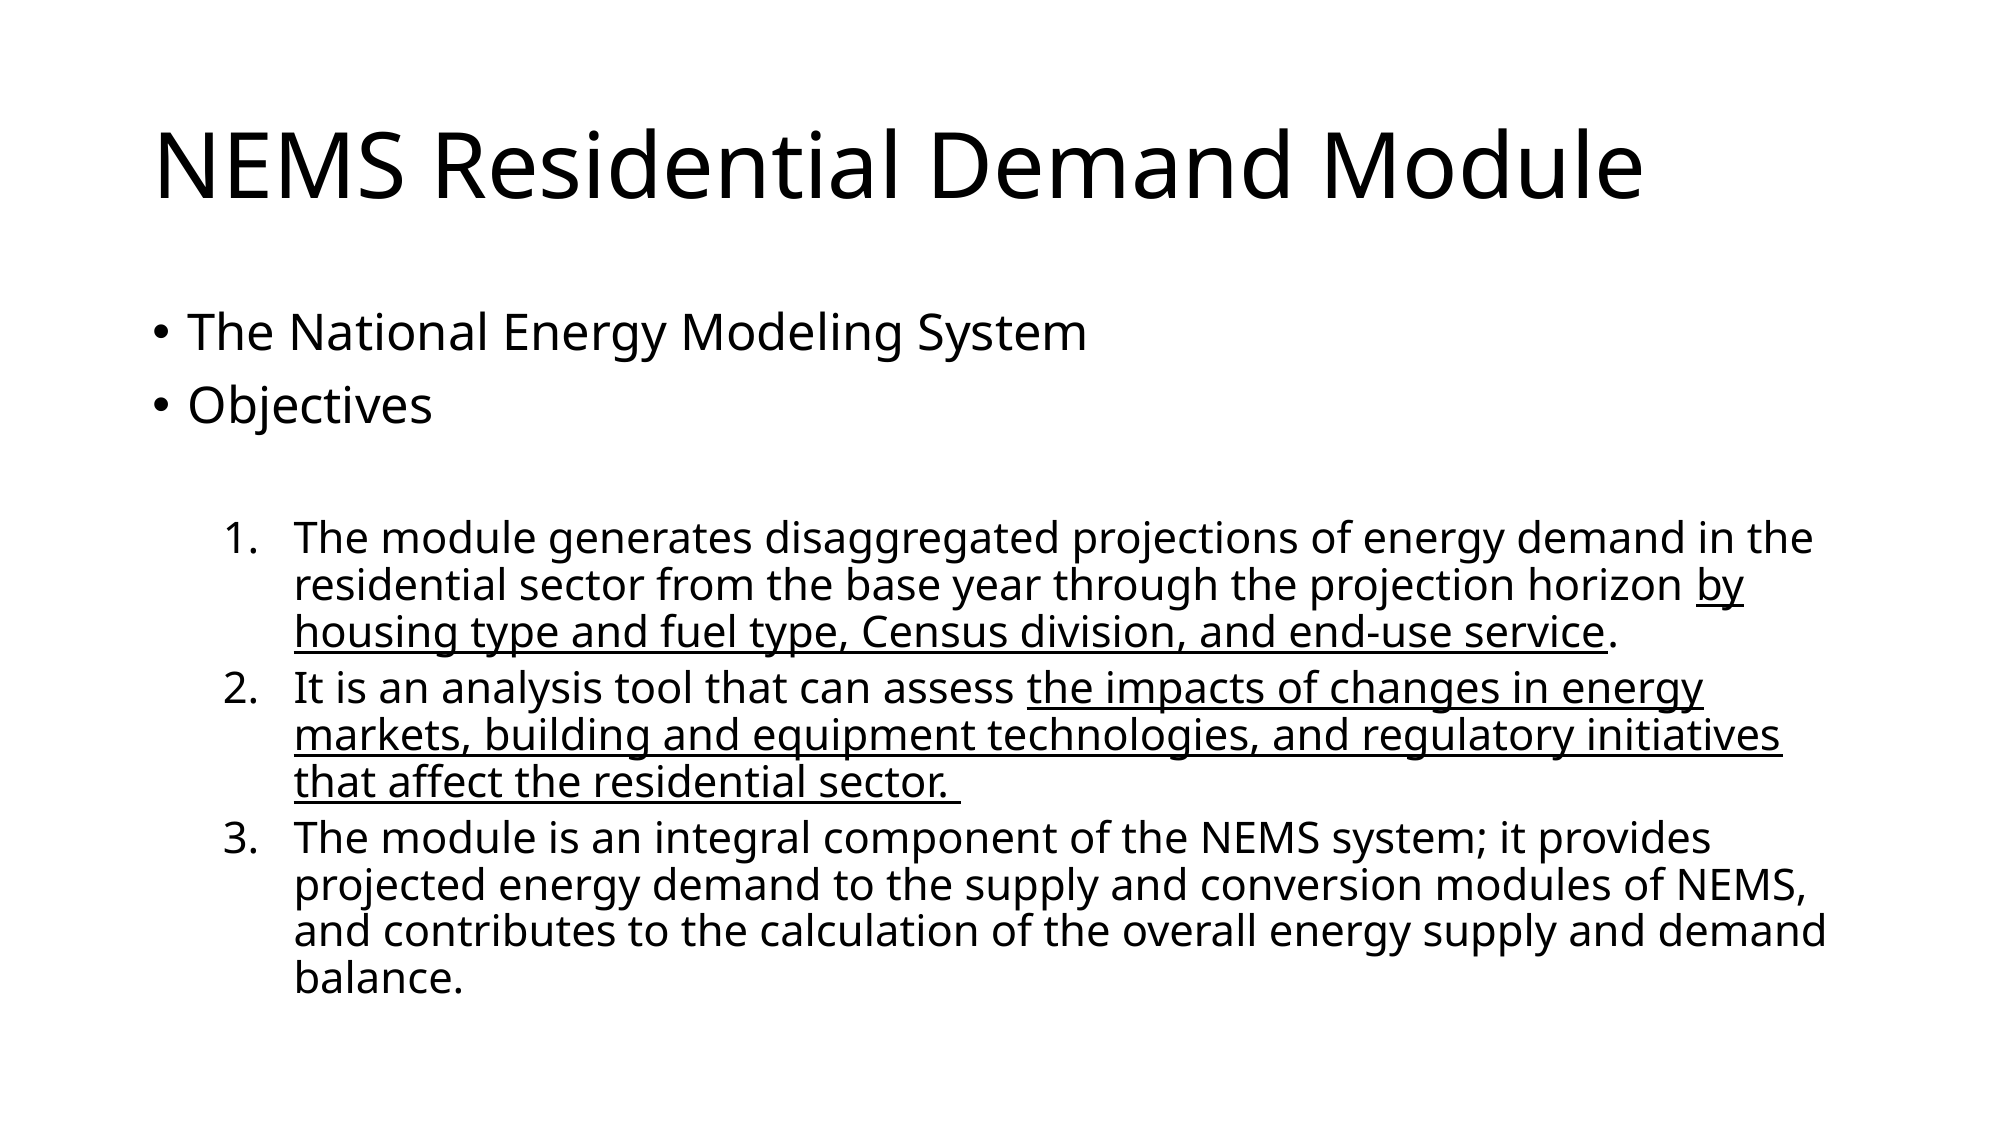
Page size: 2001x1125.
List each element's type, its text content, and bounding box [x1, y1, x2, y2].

title NEMS Residential Demand Module [137, 59, 1863, 278]
list The National Energy Modeling System Objectives The module generates disaggregated projections of energy demand in the residential sector from the base year through the projection horizon by housing type and fuel type, Census division, and end-use service. It is an analysis tool that can assess the impacts of changes in energy markets, building and equipment technologies, and regulatory initiatives that affect the residential sector. The module is an integral component of the NEMS system; it provides projected energy demand to the supply and conversion modules of NEMS, and contributes to the calculation of the overall energy supply and demand balance. [137, 299, 1863, 1014]
